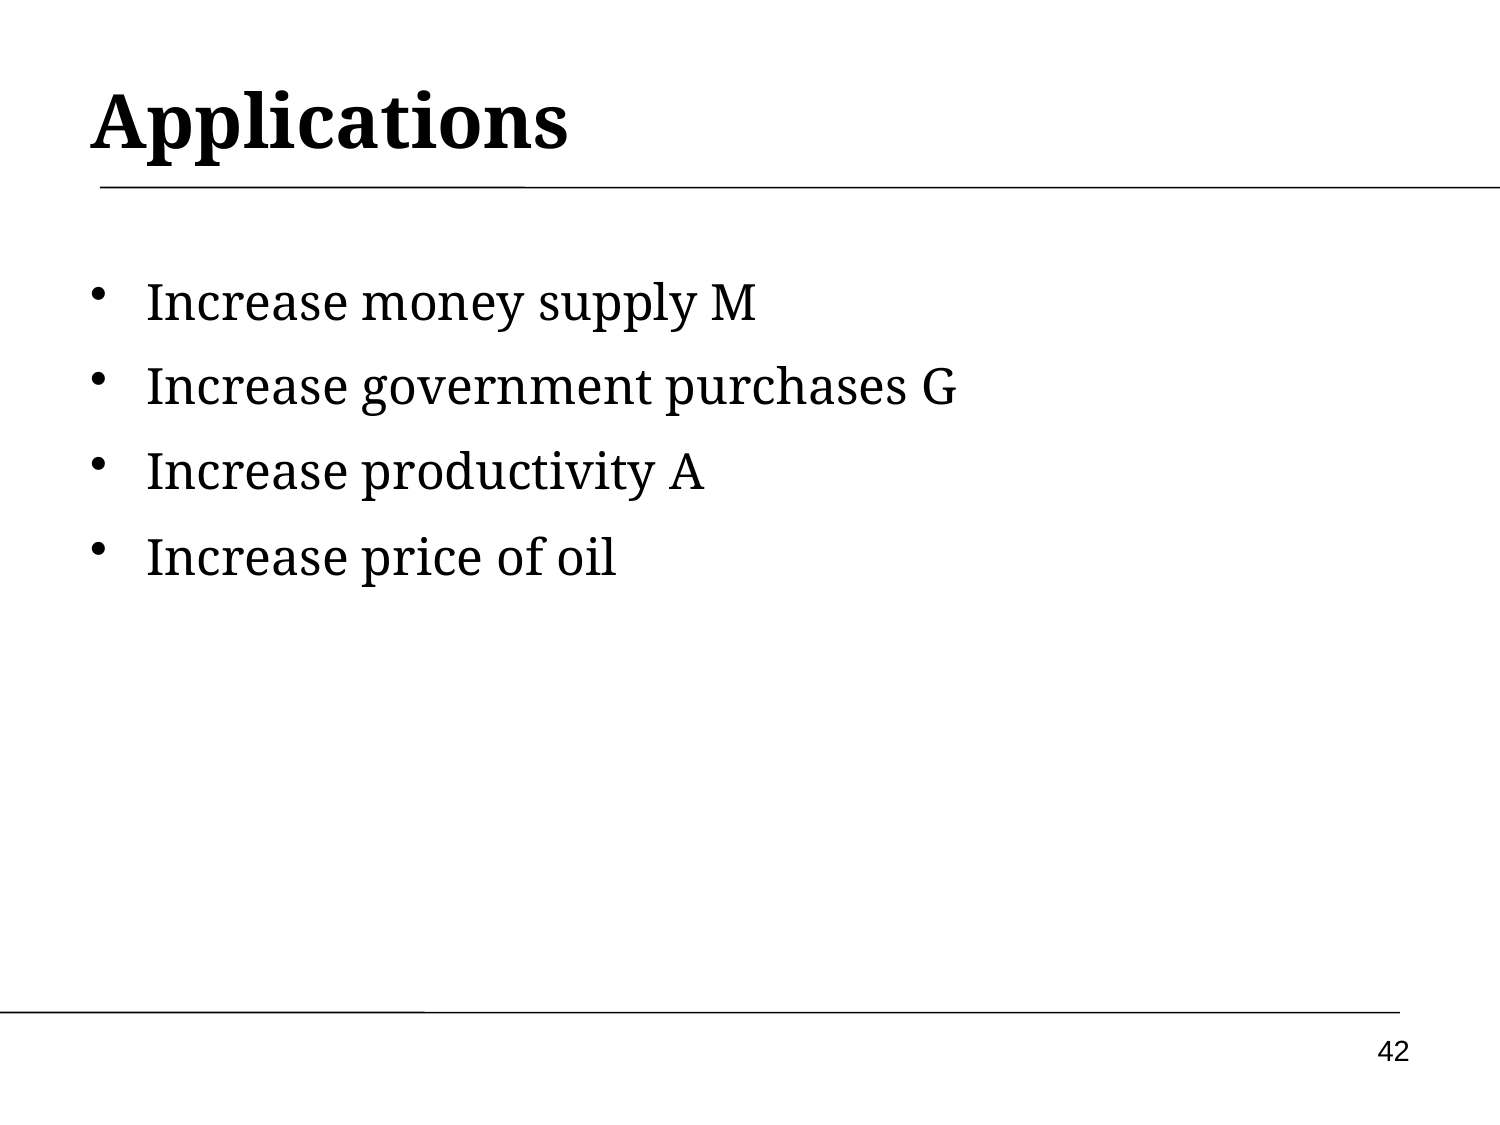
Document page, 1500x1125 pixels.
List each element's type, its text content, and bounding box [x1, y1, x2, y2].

title Applications [74, 49, 1426, 188]
slide_number 42 [1074, 1024, 1426, 1103]
list Increase money supply M Increase government purchases G Increase productivity A Increase price of oil [74, 262, 1426, 1006]
